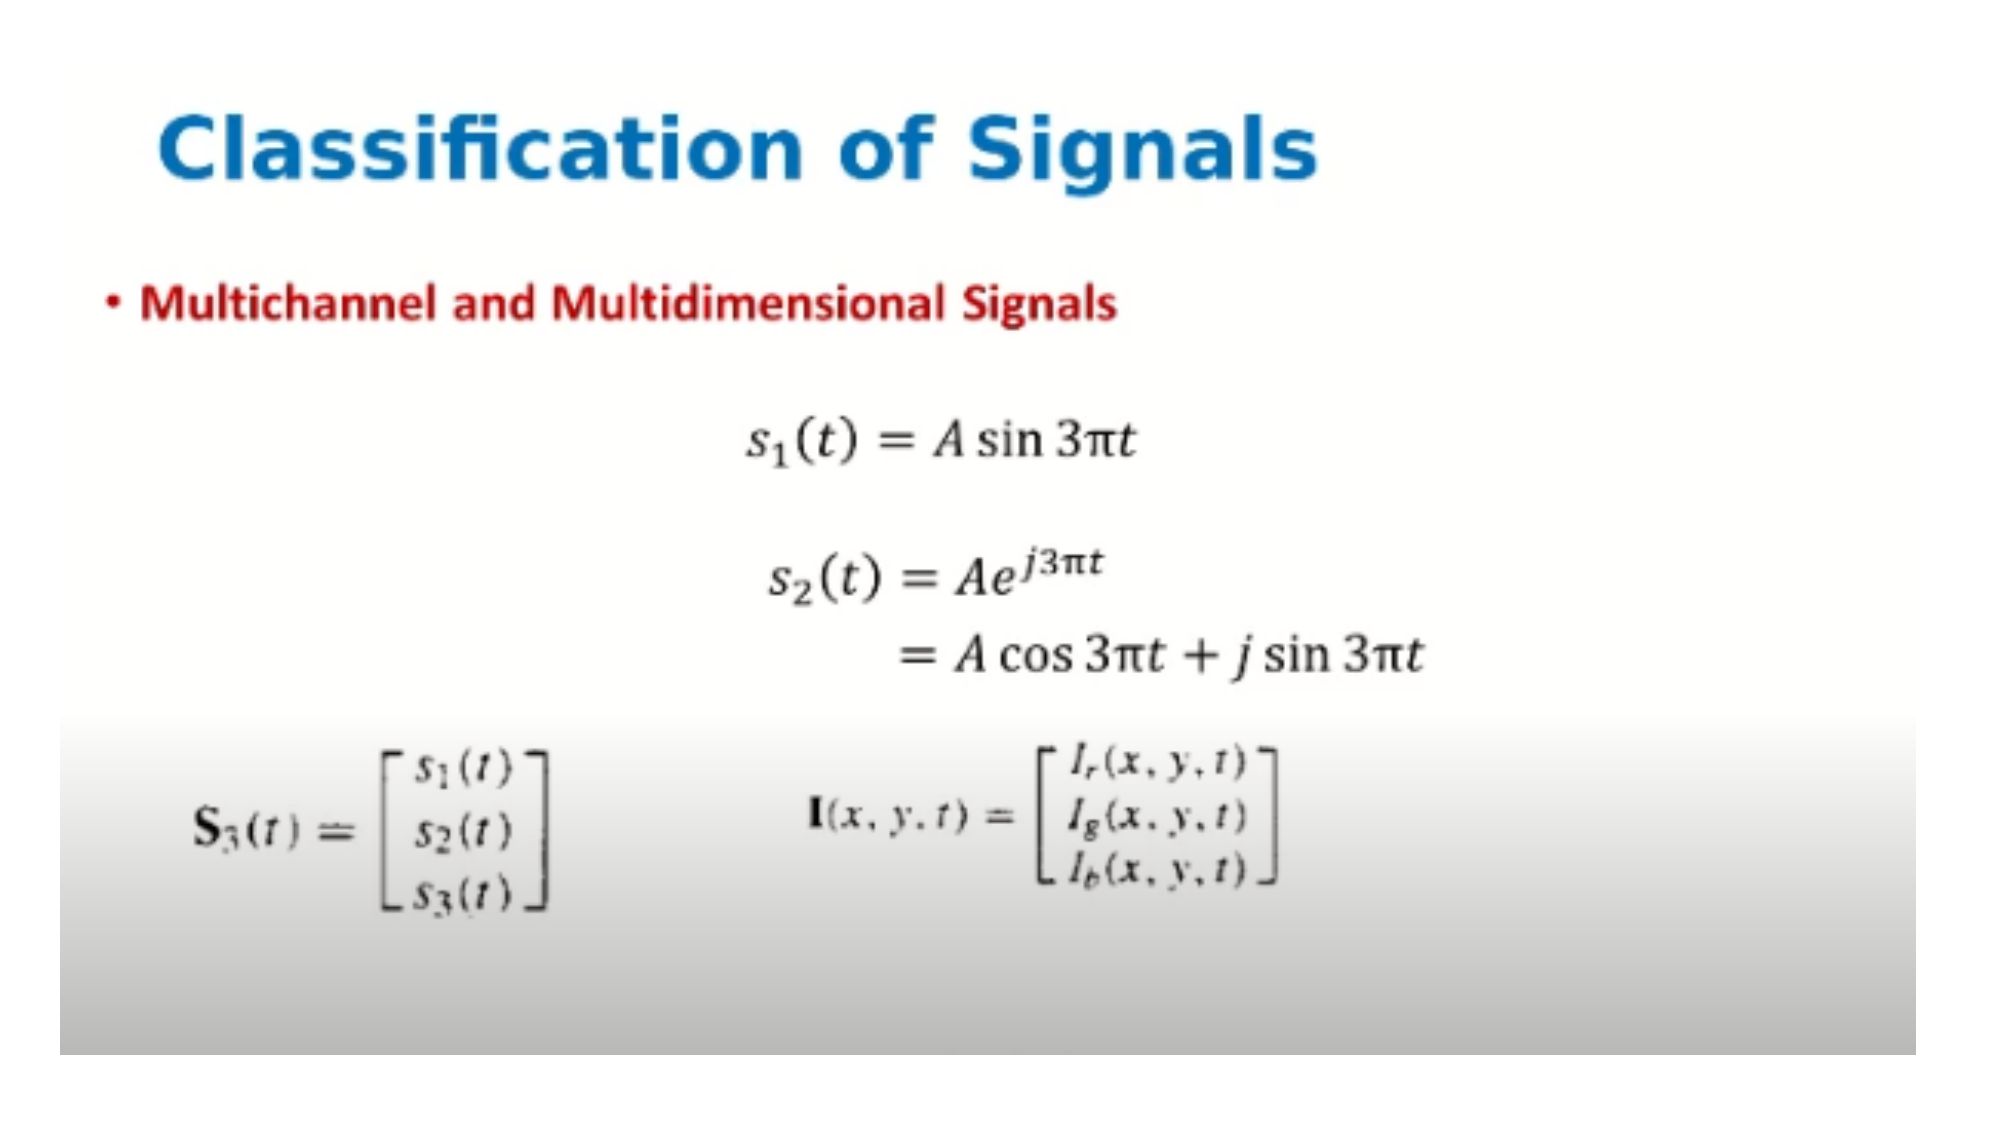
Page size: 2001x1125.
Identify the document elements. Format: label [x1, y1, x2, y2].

picture [60, 66, 1916, 1055]
